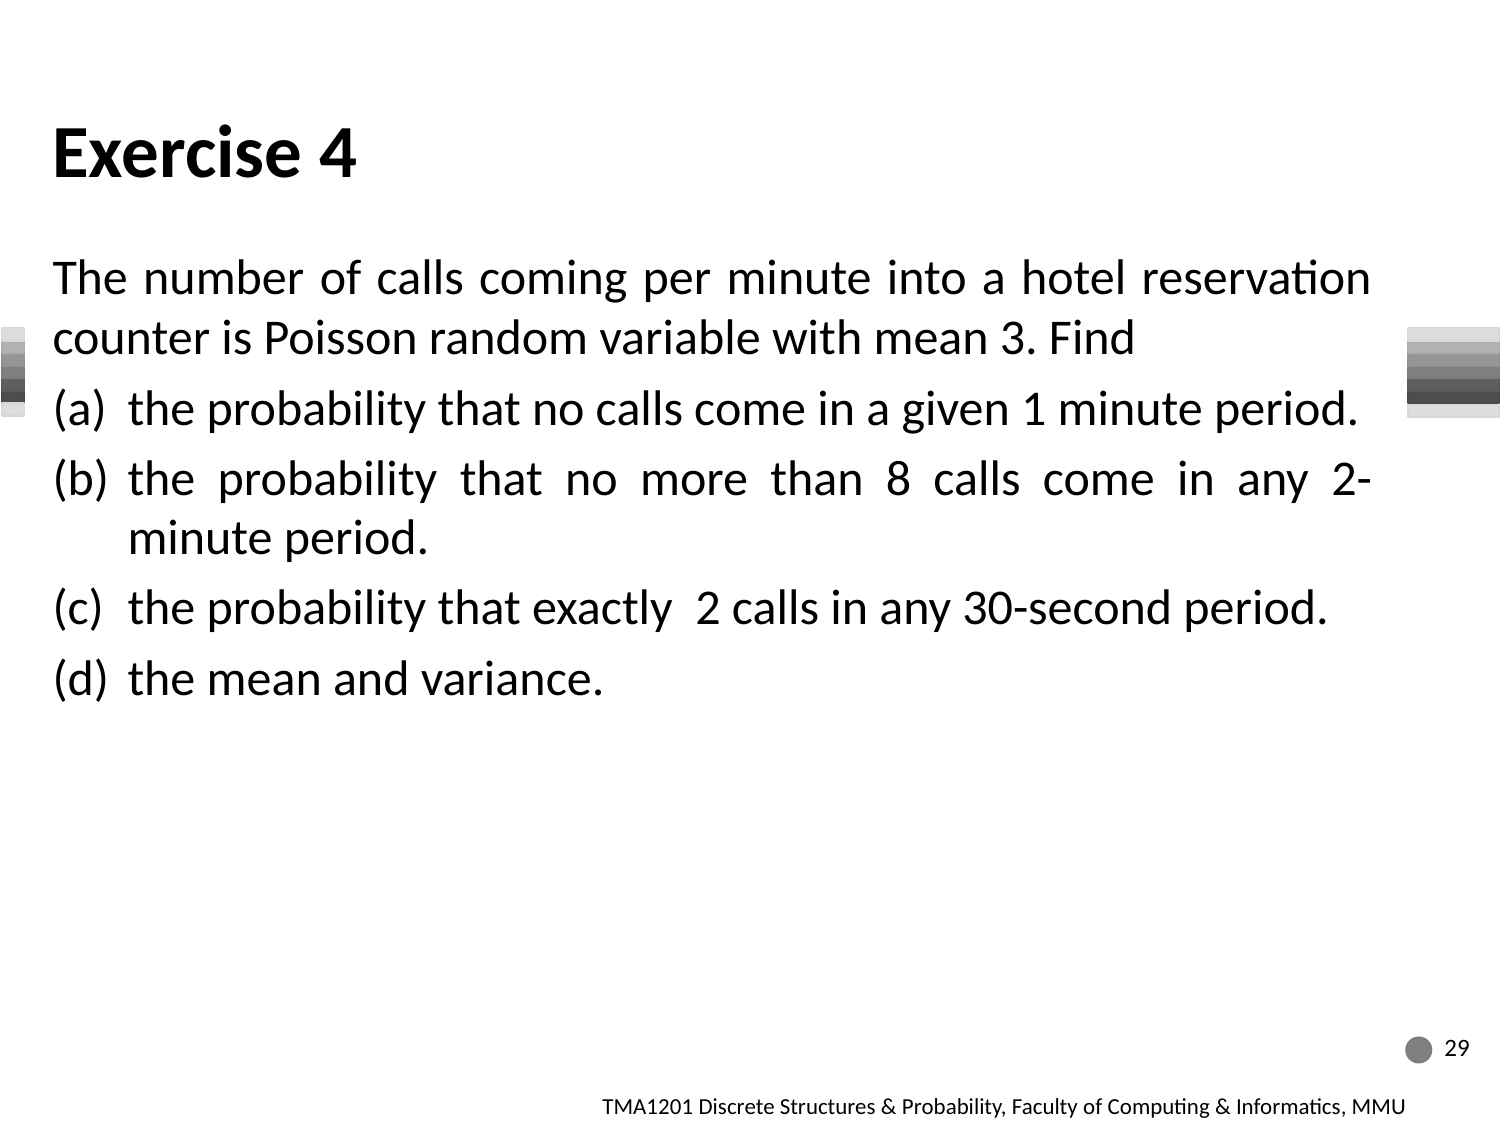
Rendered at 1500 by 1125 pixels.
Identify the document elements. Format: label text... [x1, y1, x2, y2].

title Exercise 4 [37, 71, 1398, 200]
list The number of calls coming per minute into a hotel reservation counter is Poisson random variable with mean 3. Find the probability that no calls come in a given 1 minute period. the probability that no more than 8 calls come in any 2-minute period. the probability that exactly 2 calls in any 30-second period. the mean and variance. [37, 237, 1388, 980]
slide_number 29 [1429, 1009, 1500, 1084]
footer TMA1201 Discrete Structures & Probability, Faculty of Computing & Informatics, MMU [587, 1084, 1500, 1125]
